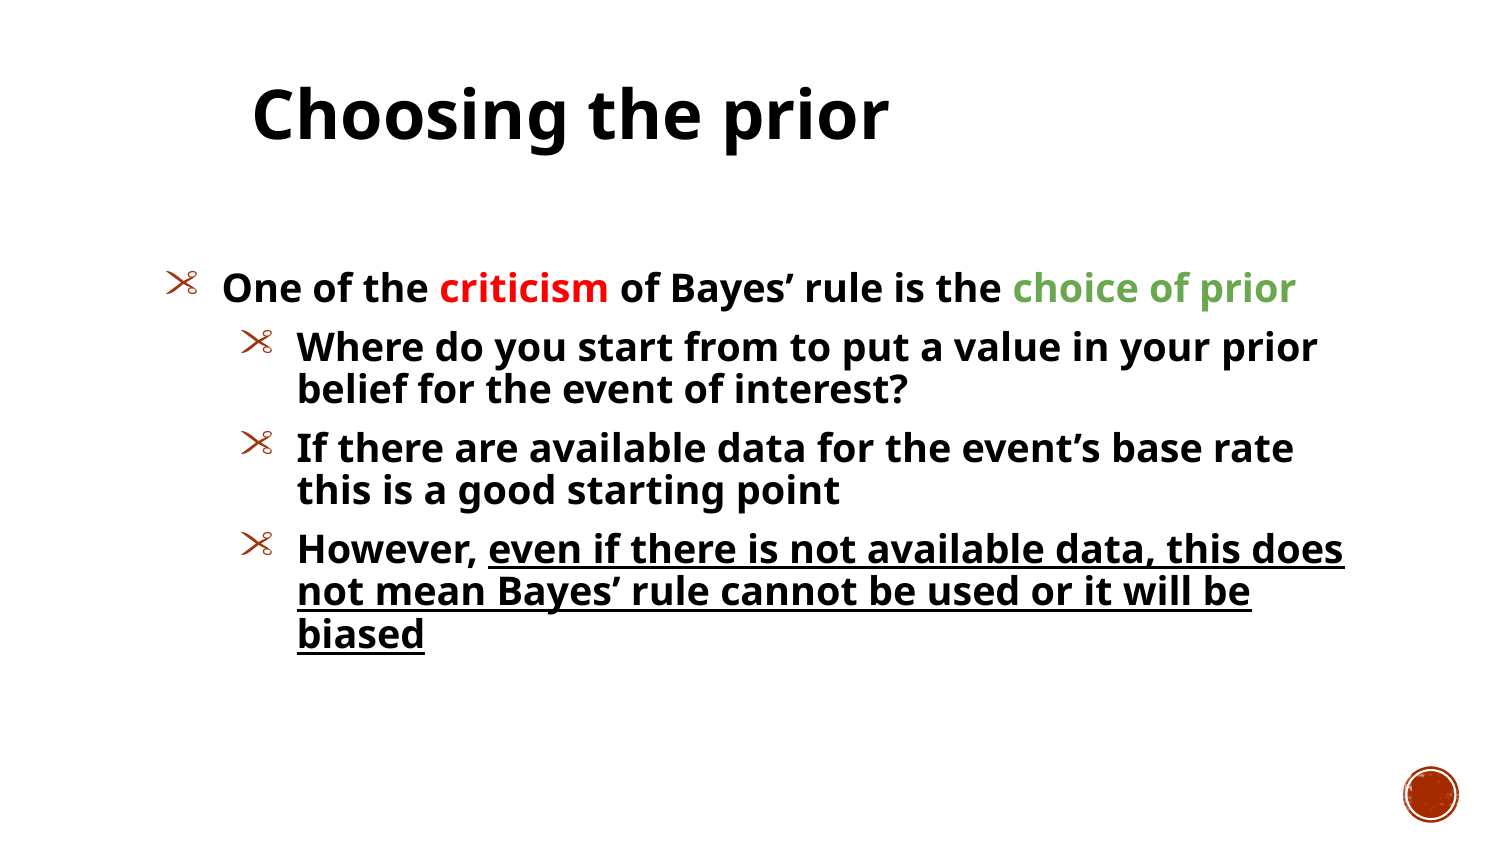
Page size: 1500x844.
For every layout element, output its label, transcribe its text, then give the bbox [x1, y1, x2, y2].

list One of the criticism of Bayes’ rule is the choice of prior Where do you start from to put a value in your prior belief for the event of interest? If there are available data for the event’s base rate this is a good starting point However, even if there is not available data, this does not mean Bayes’ rule cannot be used or it will be biased [131, 261, 1370, 760]
text_box Choosing the prior [236, 72, 1379, 167]
